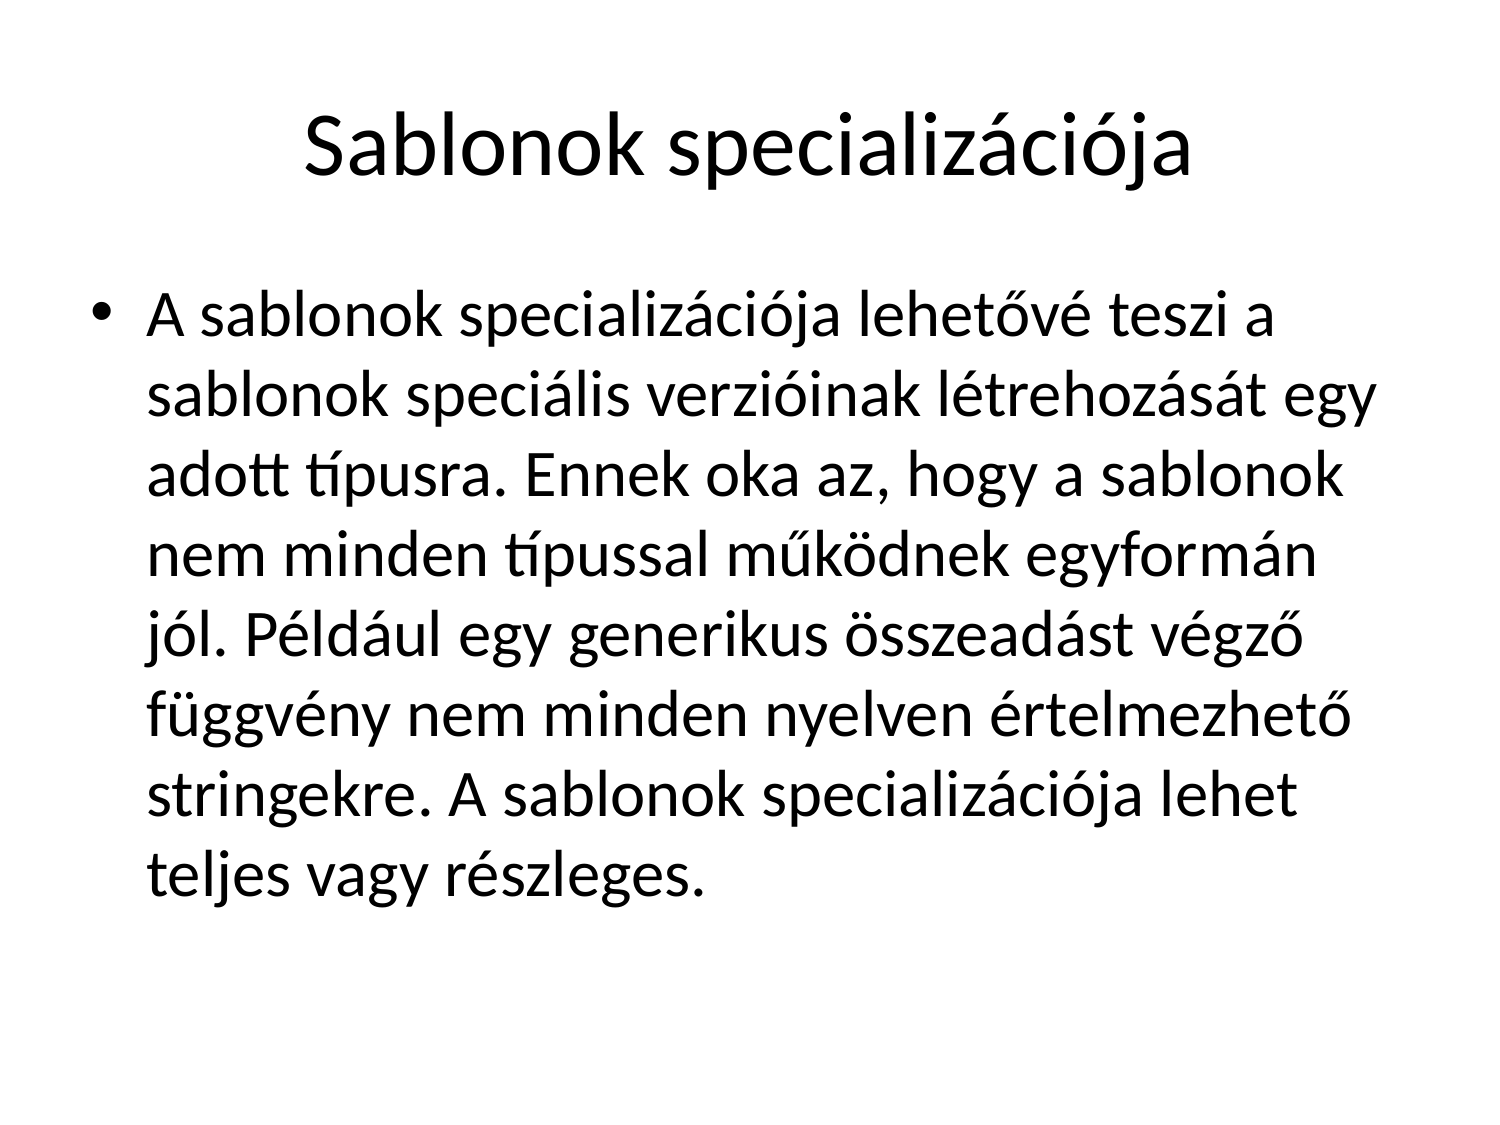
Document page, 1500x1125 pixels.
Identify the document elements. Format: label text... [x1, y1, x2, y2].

title Sablonok specializációja [75, 45, 1425, 233]
list A sablonok specializációja lehetővé teszi a sablonok speciális verzióinak létrehozását egy adott típusra. Ennek oka az, hogy a sablonok nem minden típussal működnek egyformán jól. Például egy generikus összeadást végző függvény nem minden nyelven értelmezhető stringekre. A sablonok specializációja lehet teljes vagy részleges. [75, 262, 1425, 1005]
